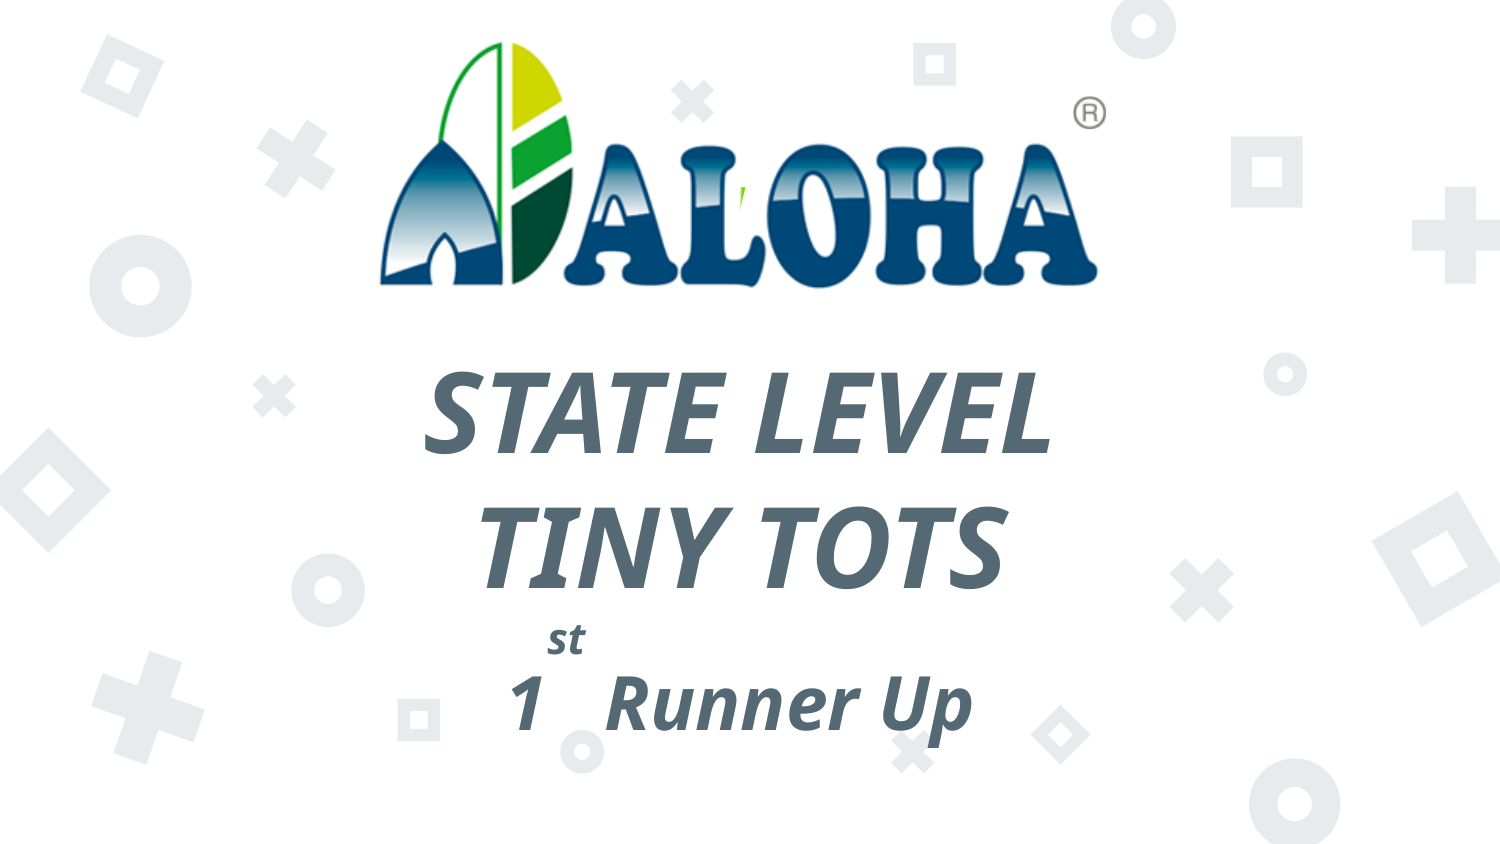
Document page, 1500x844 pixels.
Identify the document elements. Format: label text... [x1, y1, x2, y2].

picture [356, 23, 1123, 312]
text_box STATE LEVEL TINY TOTS 1st Runner Up [324, 419, 1158, 668]
